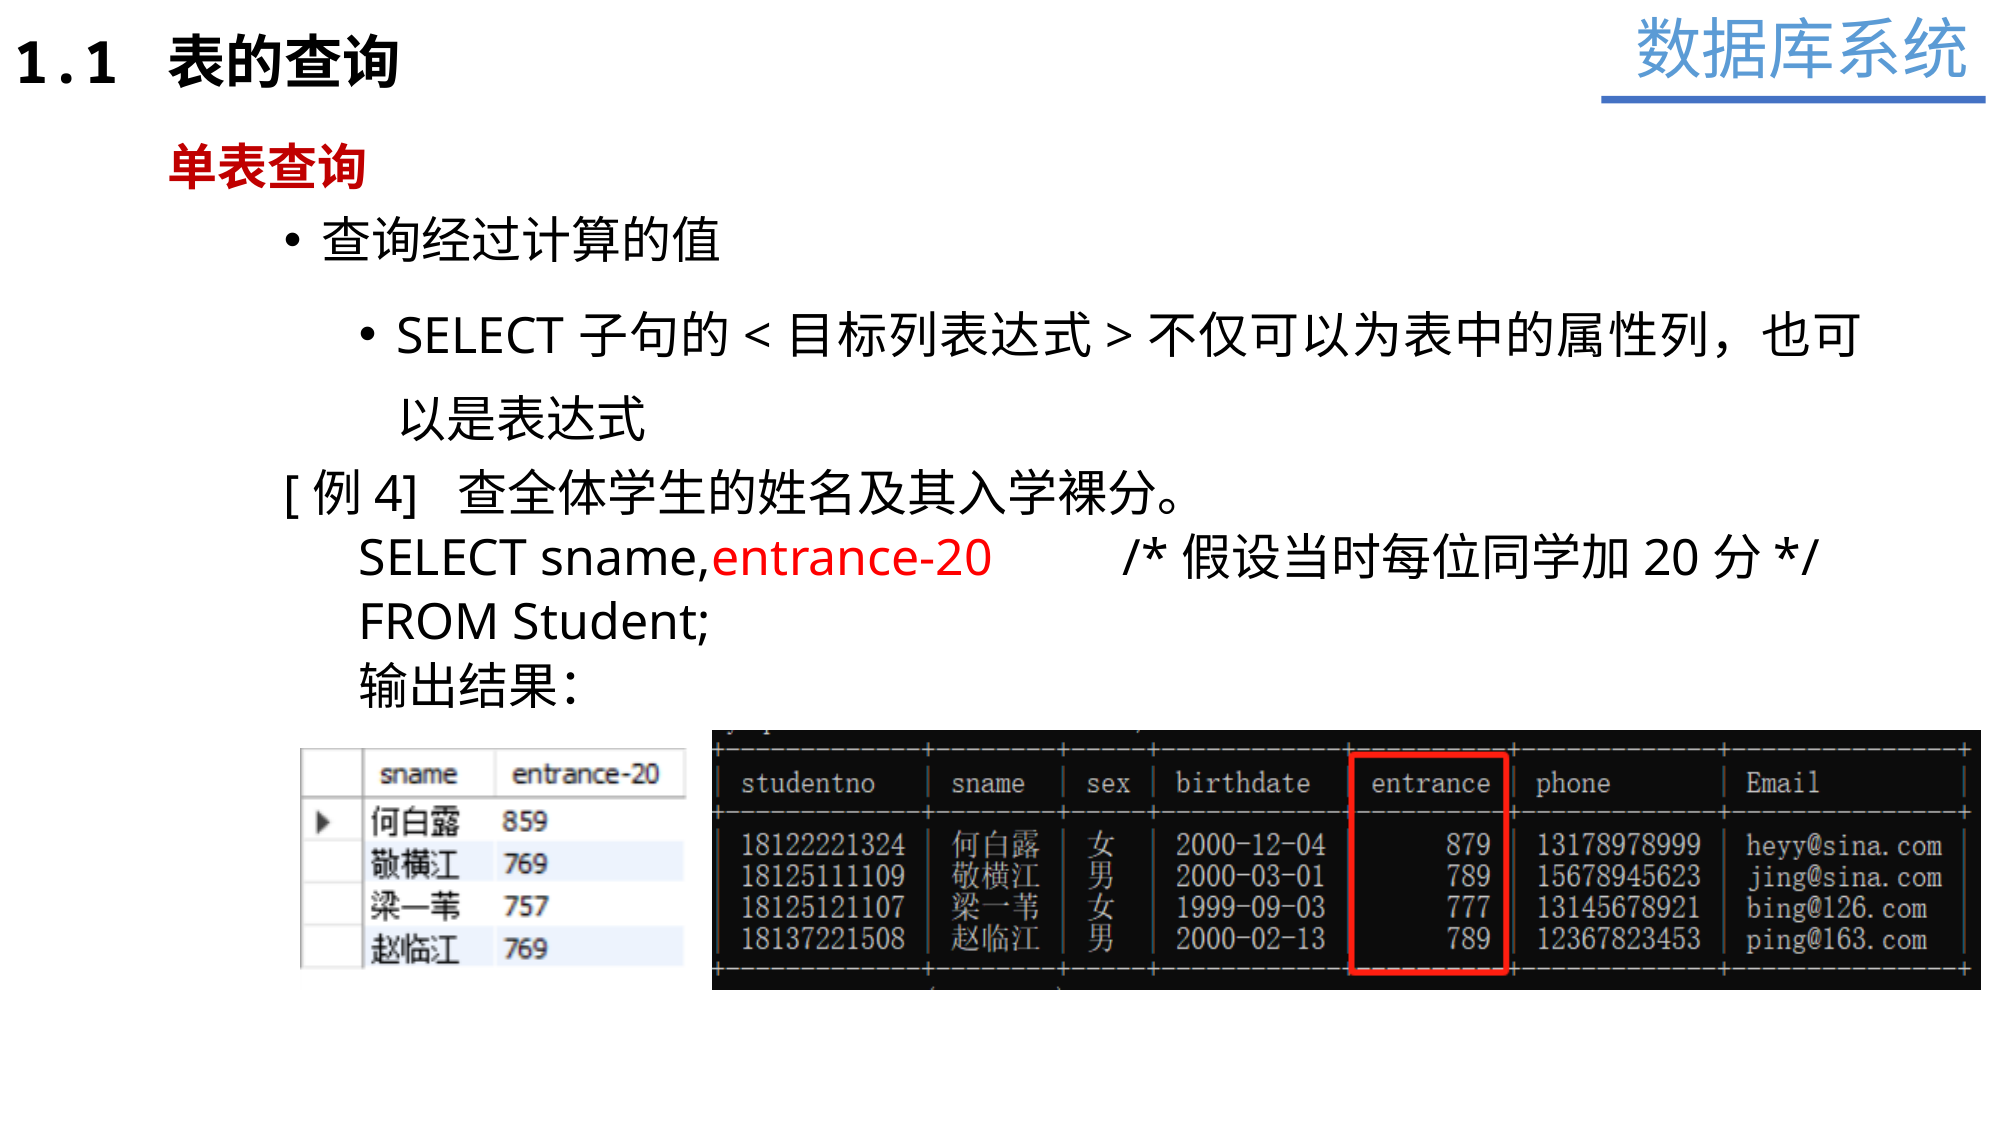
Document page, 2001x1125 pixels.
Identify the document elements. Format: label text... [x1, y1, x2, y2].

text_box 1.1 表的查询 [0, 17, 416, 103]
text_box 单表查询 [152, 128, 383, 203]
text_box 数据库系统 [1620, 0, 1984, 95]
text_box 查询经过计算的值 SELECT子句的<目标列表达式>不仅可以为表中的属性列，也可以是表达式 [例4] 查全体学生的姓名及其入学裸分。 SELECT sname,entrance-20 /*假设当时每位同学加20分*/ FROM Student; 输出结果： [268, 177, 1879, 1093]
picture [300, 730, 1981, 990]
text_box [1600, 95, 1987, 104]
